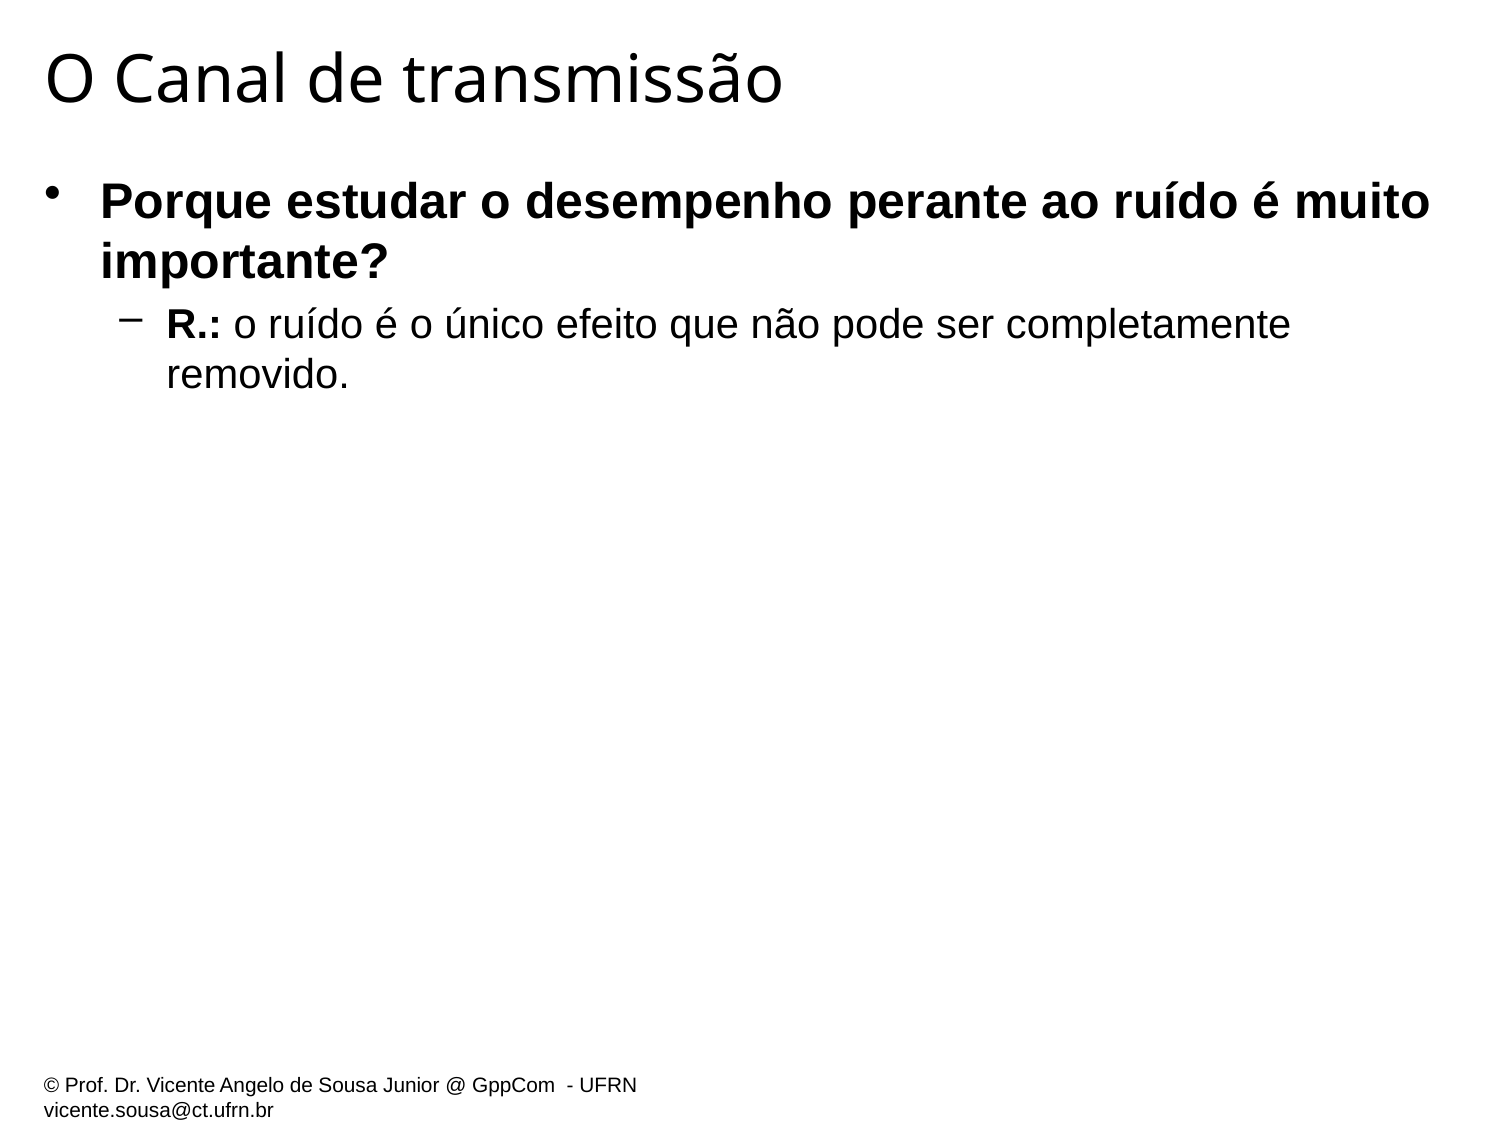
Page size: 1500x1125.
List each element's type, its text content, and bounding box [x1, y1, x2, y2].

list Porque estudar o desempenho perante ao ruído é muito importante? R.: o ruído é o único efeito que não pode ser completamente removido. [29, 160, 1459, 965]
title O Canal de transmissão [29, 7, 1393, 146]
